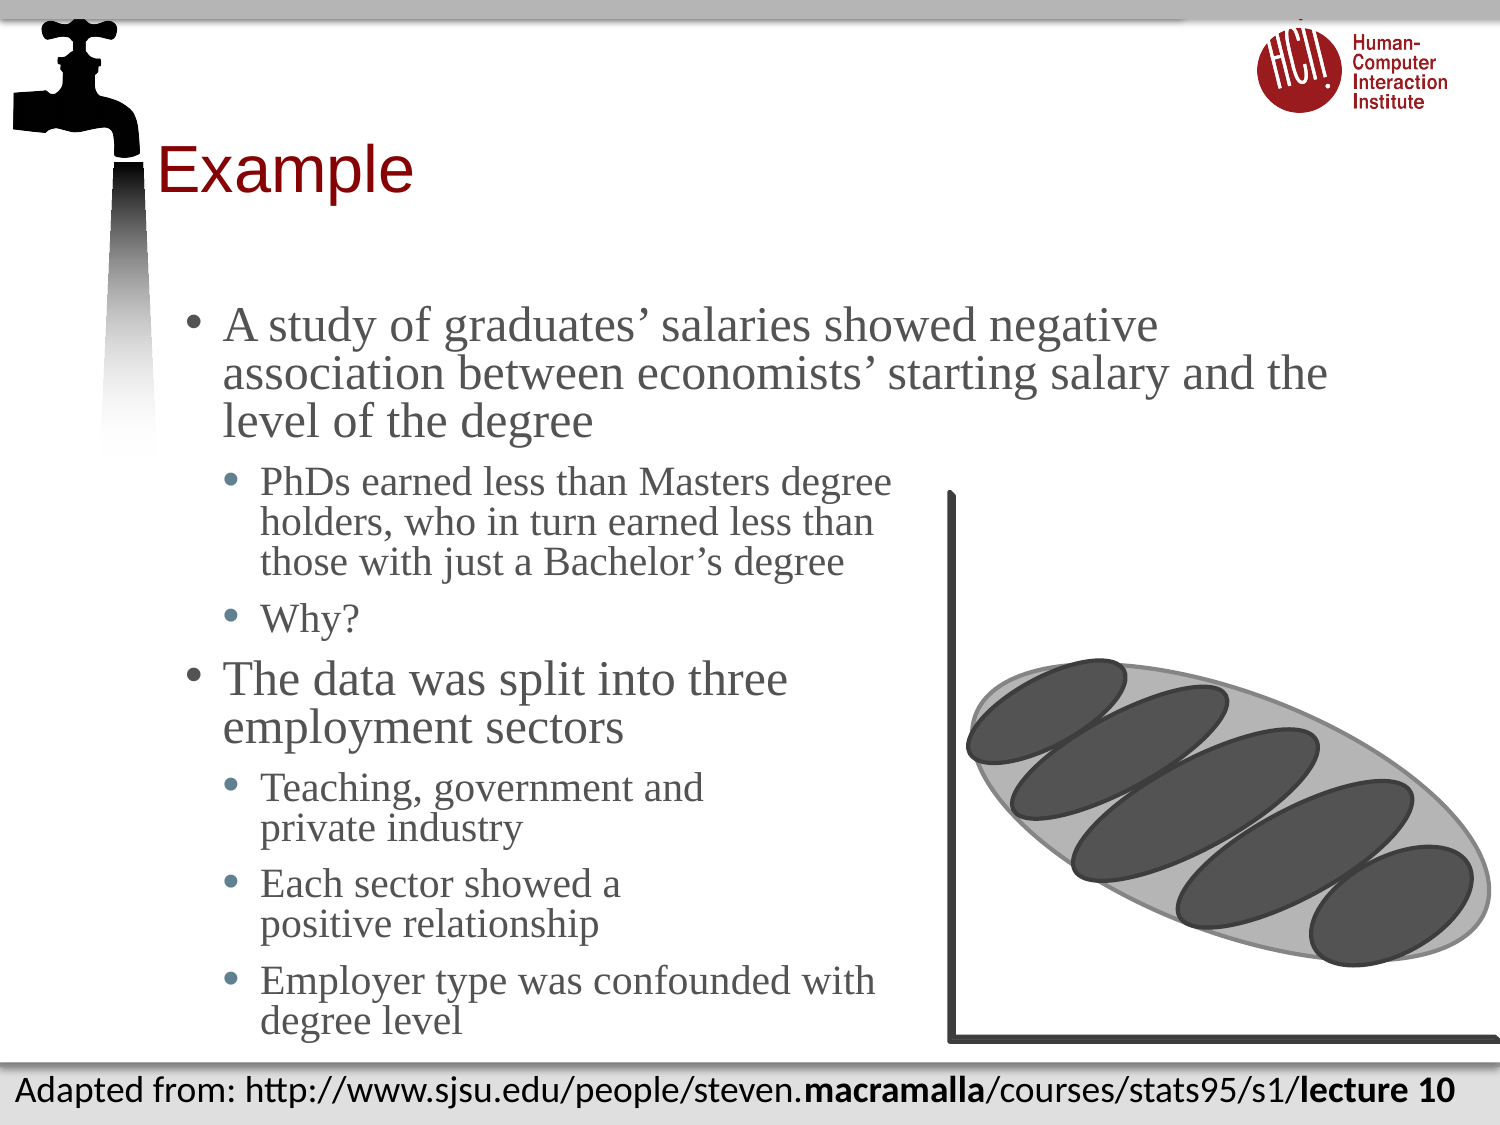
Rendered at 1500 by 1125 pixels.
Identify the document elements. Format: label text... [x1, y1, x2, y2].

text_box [959, 677, 1480, 955]
text_box [947, 489, 1500, 1044]
picture [1257, 20, 1447, 113]
list A study of graduates’ salaries showed negative association between economists’ starting salary and the level of the degree PhDs earned less than Masters degree holders, who in turn earned less than those with just a Bachelor’s degree Why? The data was split into three employment sectors Teaching, government and private industry Each sector showed a positive relationship Employer type was confounded with degree level [185, 303, 1342, 1022]
text_box [1122, 663, 1197, 675]
text_box Adapted from: http://www.sjsu.edu/people/steven.macramalla/courses/stats95/s1/lecture 10 [0, 1057, 1500, 1118]
text_box [1484, 858, 1492, 919]
title Example [156, 50, 1187, 214]
picture [13, 20, 140, 158]
text_box [1016, 663, 1067, 675]
